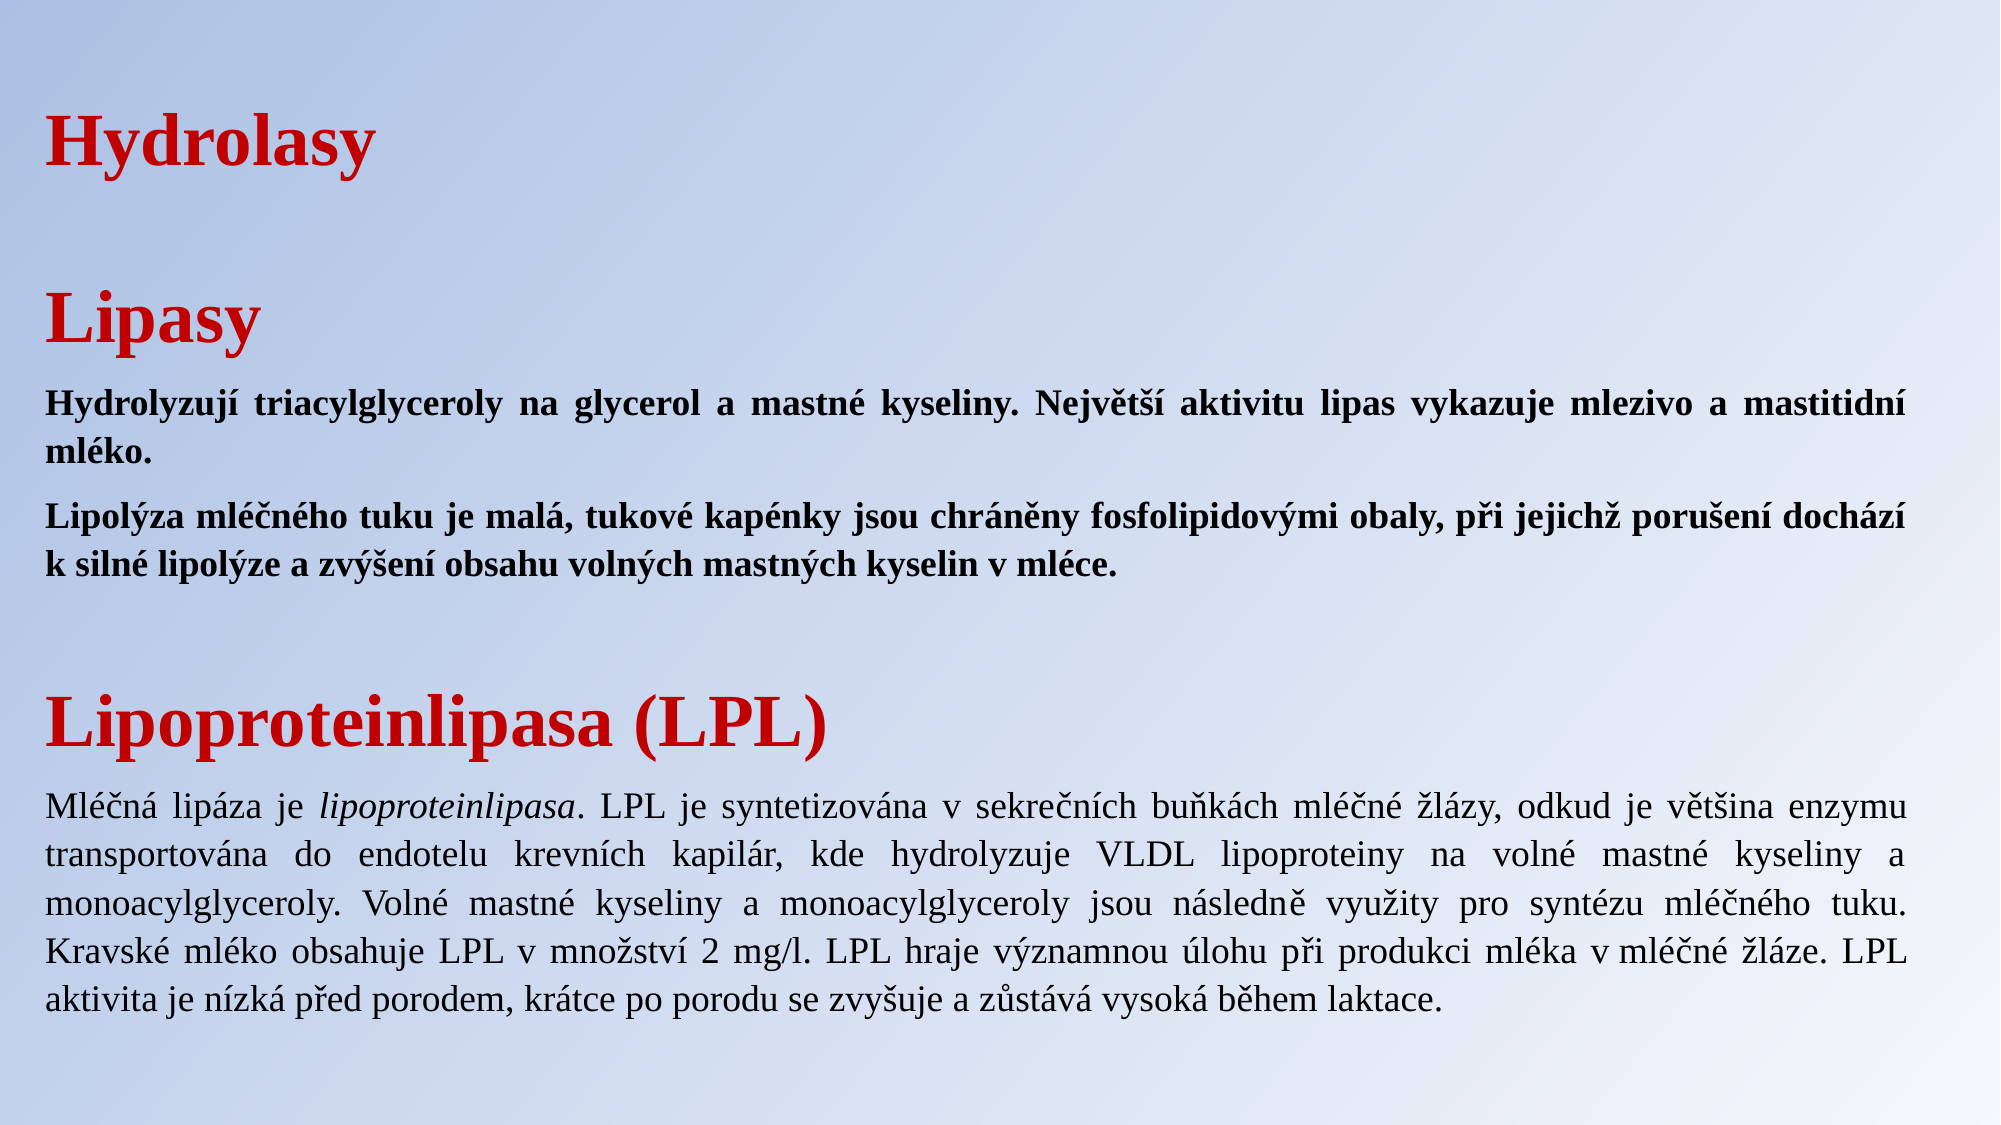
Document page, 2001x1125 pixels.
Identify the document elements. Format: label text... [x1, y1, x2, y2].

text_box Hydrolasy Lipasy Hydrolyzují triacylglyceroly na glycerol a mastné kyseliny. Největší aktivitu lipas vykazuje mlezivo a mastitidní mléko. Lipolýza mléčného tuku je malá, tukové kapénky jsou chráněny fosfolipidovými obaly, při jejichž porušení dochází k silné lipolýze a zvýšení obsahu volných mastných kyselin v mléce. Lipoproteinlipasa (LPL) Mléčná lipáza je lipoproteinlipasa. LPL je syntetizována v sekrečních buňkách mléčné žlázy, odkud je většina enzymu transportována do endotelu krevních kapilár, kde hydrolyzuje VLDL lipoproteiny na volné mastné kyseliny a monoacylglyceroly. Volné mastné kyseliny a monoacylglyceroly jsou následně využity pro syntézu mléčného tuku. Kravské mléko obsahuje LPL v množství 2 mg/l. LPL hraje významnou úlohu při produkci mléka v mléčné žláze. LPL aktivita je nízká před porodem, krátce po porodu se zvyšuje a zůstává vysoká během laktace. [30, 76, 1923, 1027]
